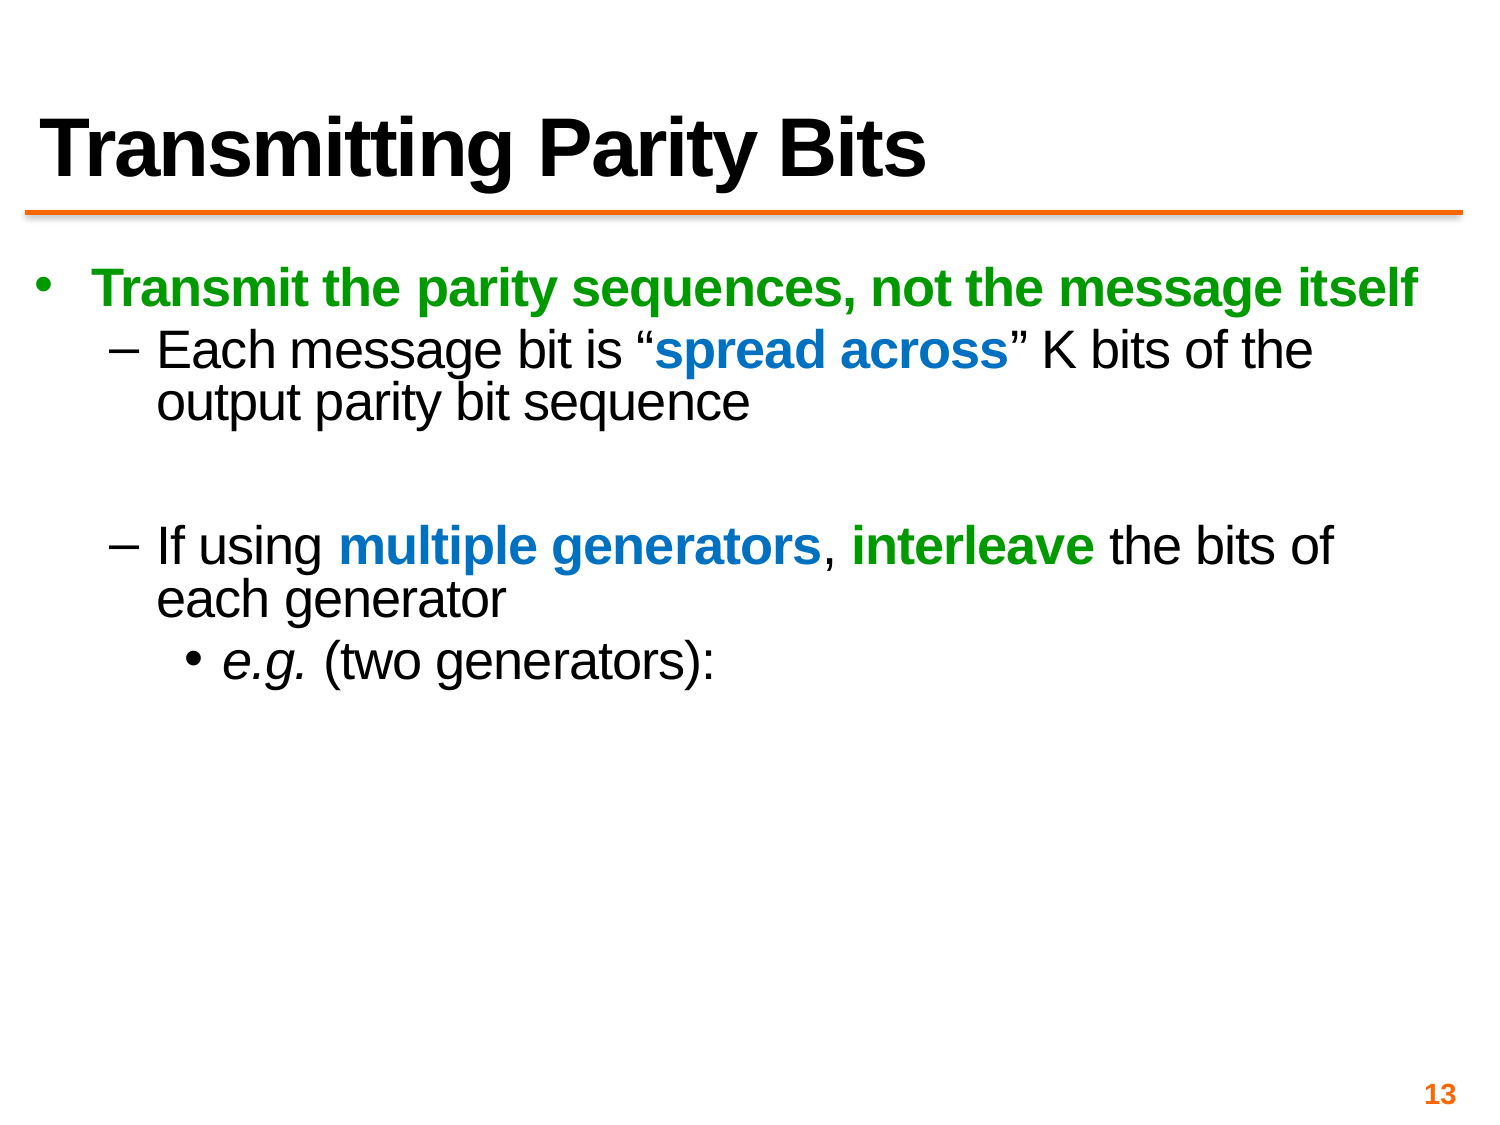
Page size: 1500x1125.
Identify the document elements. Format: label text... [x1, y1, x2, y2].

title Transmitting Parity Bits [24, 24, 1463, 201]
slide_number 13 [1112, 1074, 1463, 1110]
